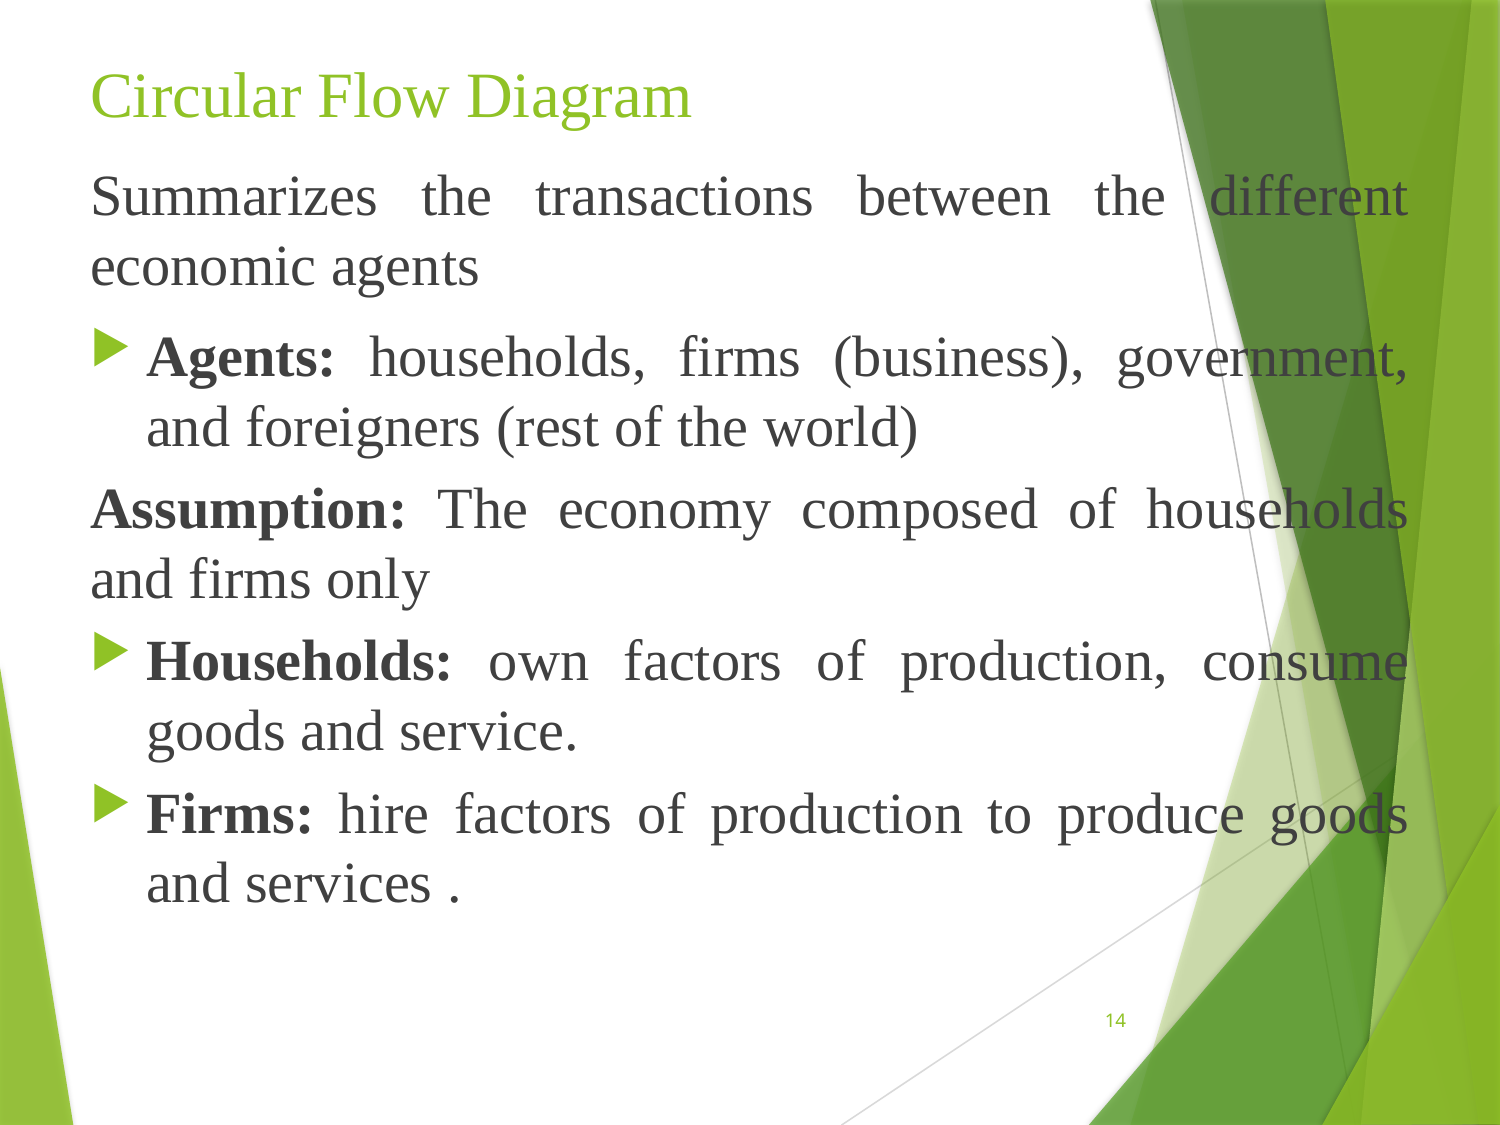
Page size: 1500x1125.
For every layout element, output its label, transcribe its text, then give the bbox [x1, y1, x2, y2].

list Summarizes the transactions between the different economic agents Agents: households, firms (business), government, and foreigners (rest of the world) Assumption: The economy composed of households and firms only Households: own factors of production, consume goods and service. Firms: hire factors of production to produce goods and services . [75, 149, 1425, 1005]
title Circular Flow Diagram [75, 45, 1425, 138]
slide_number 14 [1057, 991, 1142, 1051]
